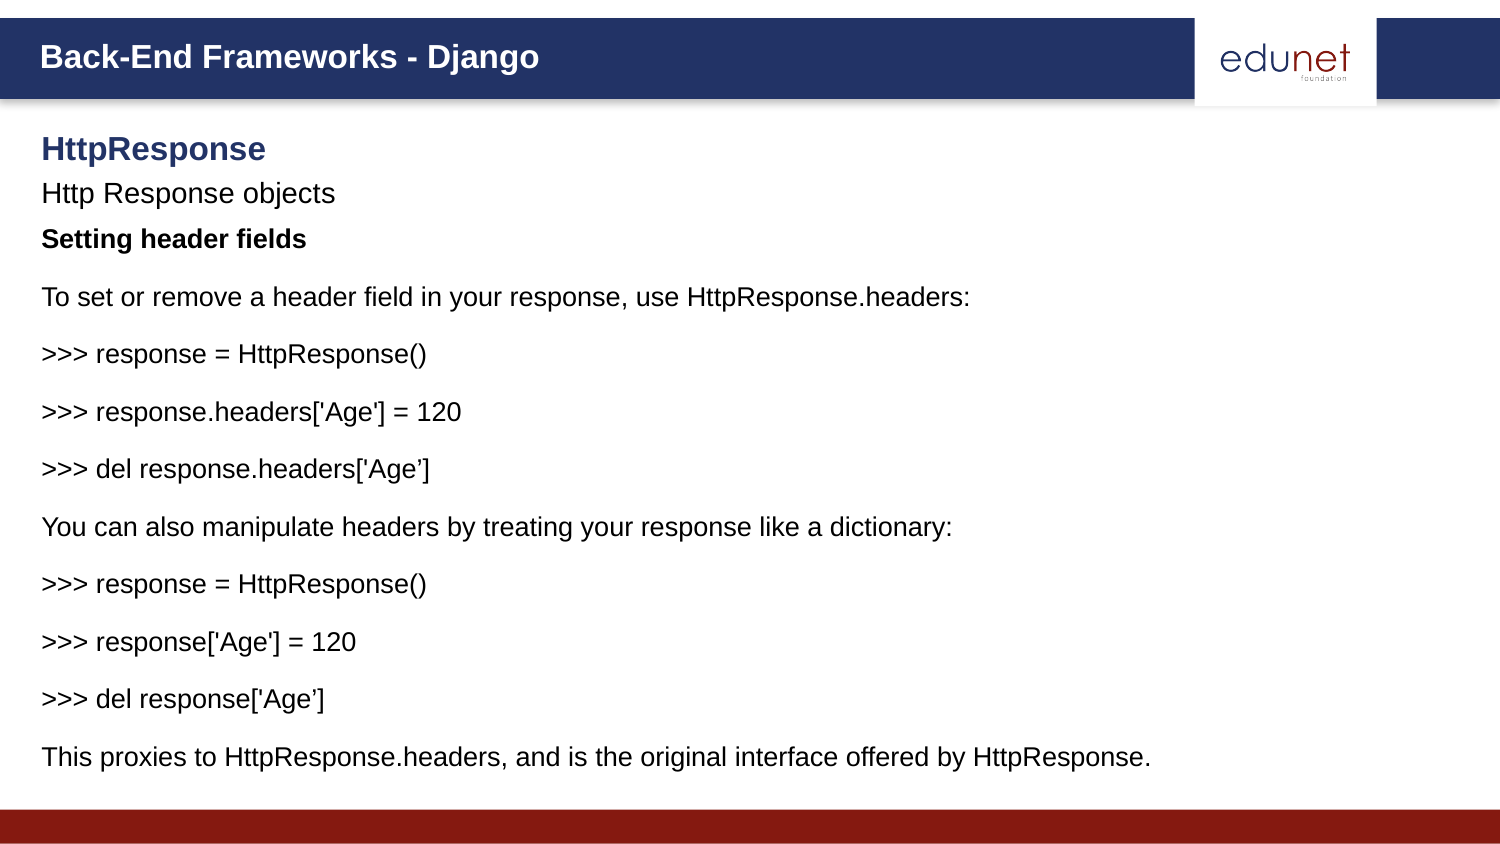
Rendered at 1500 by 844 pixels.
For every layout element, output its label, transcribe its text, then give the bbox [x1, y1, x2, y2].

picture [1215, 38, 1356, 86]
text_box HttpResponse [26, 112, 950, 170]
text_box Setting header fields To set or remove a header field in your response, use HttpResponse.headers: >>> response = HttpResponse() >>> response.headers['Age'] = 120 >>> del response.headers['Age’] You can also manipulate headers by treating your response like a dictionary: >>> response = HttpResponse() >>> response['Age'] = 120 >>> del response['Age’] This proxies to HttpResponse.headers, and is the original interface offered by HttpResponse. [26, 206, 1430, 593]
list Http Response objects [26, 159, 1430, 206]
